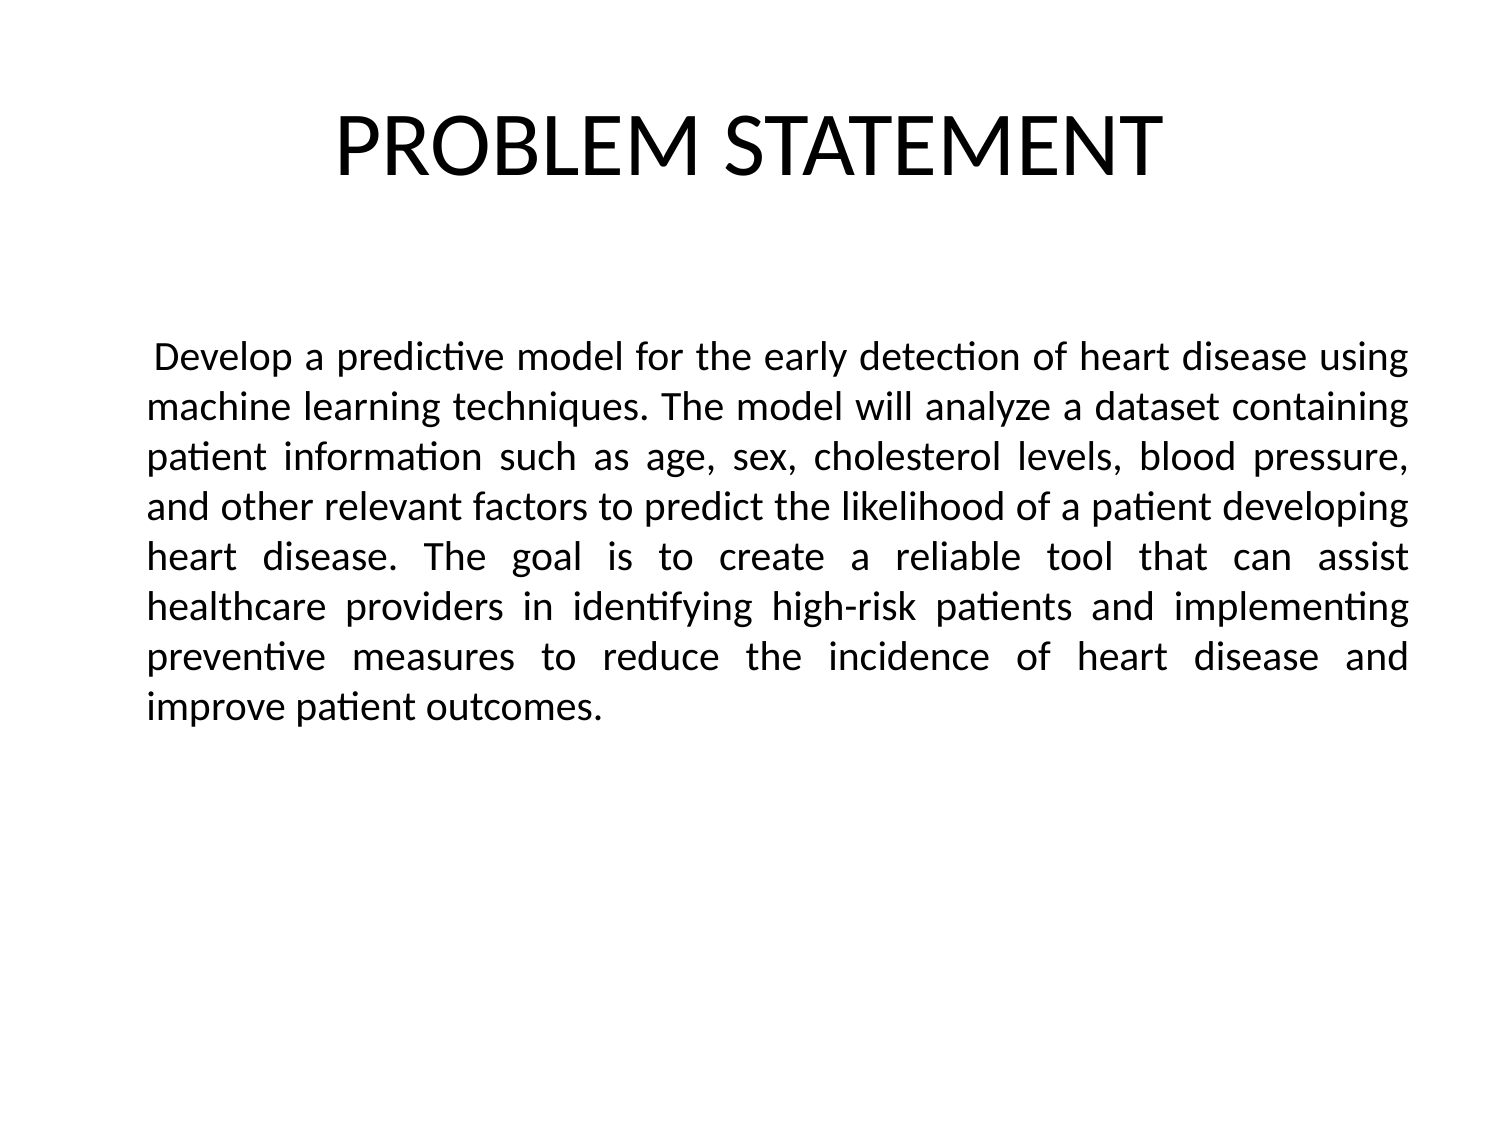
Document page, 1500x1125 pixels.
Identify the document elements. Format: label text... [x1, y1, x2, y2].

list Develop a predictive model for the early detection of heart disease using machine learning techniques. The model will analyze a dataset containing patient information such as age, sex, cholesterol levels, blood pressure, and other relevant factors to predict the likelihood of a patient developing heart disease. The goal is to create a reliable tool that can assist healthcare providers in identifying high-risk patients and implementing preventive measures to reduce the incidence of heart disease and improve patient outcomes. [75, 262, 1425, 1005]
title PROBLEM STATEMENT [75, 45, 1425, 233]
